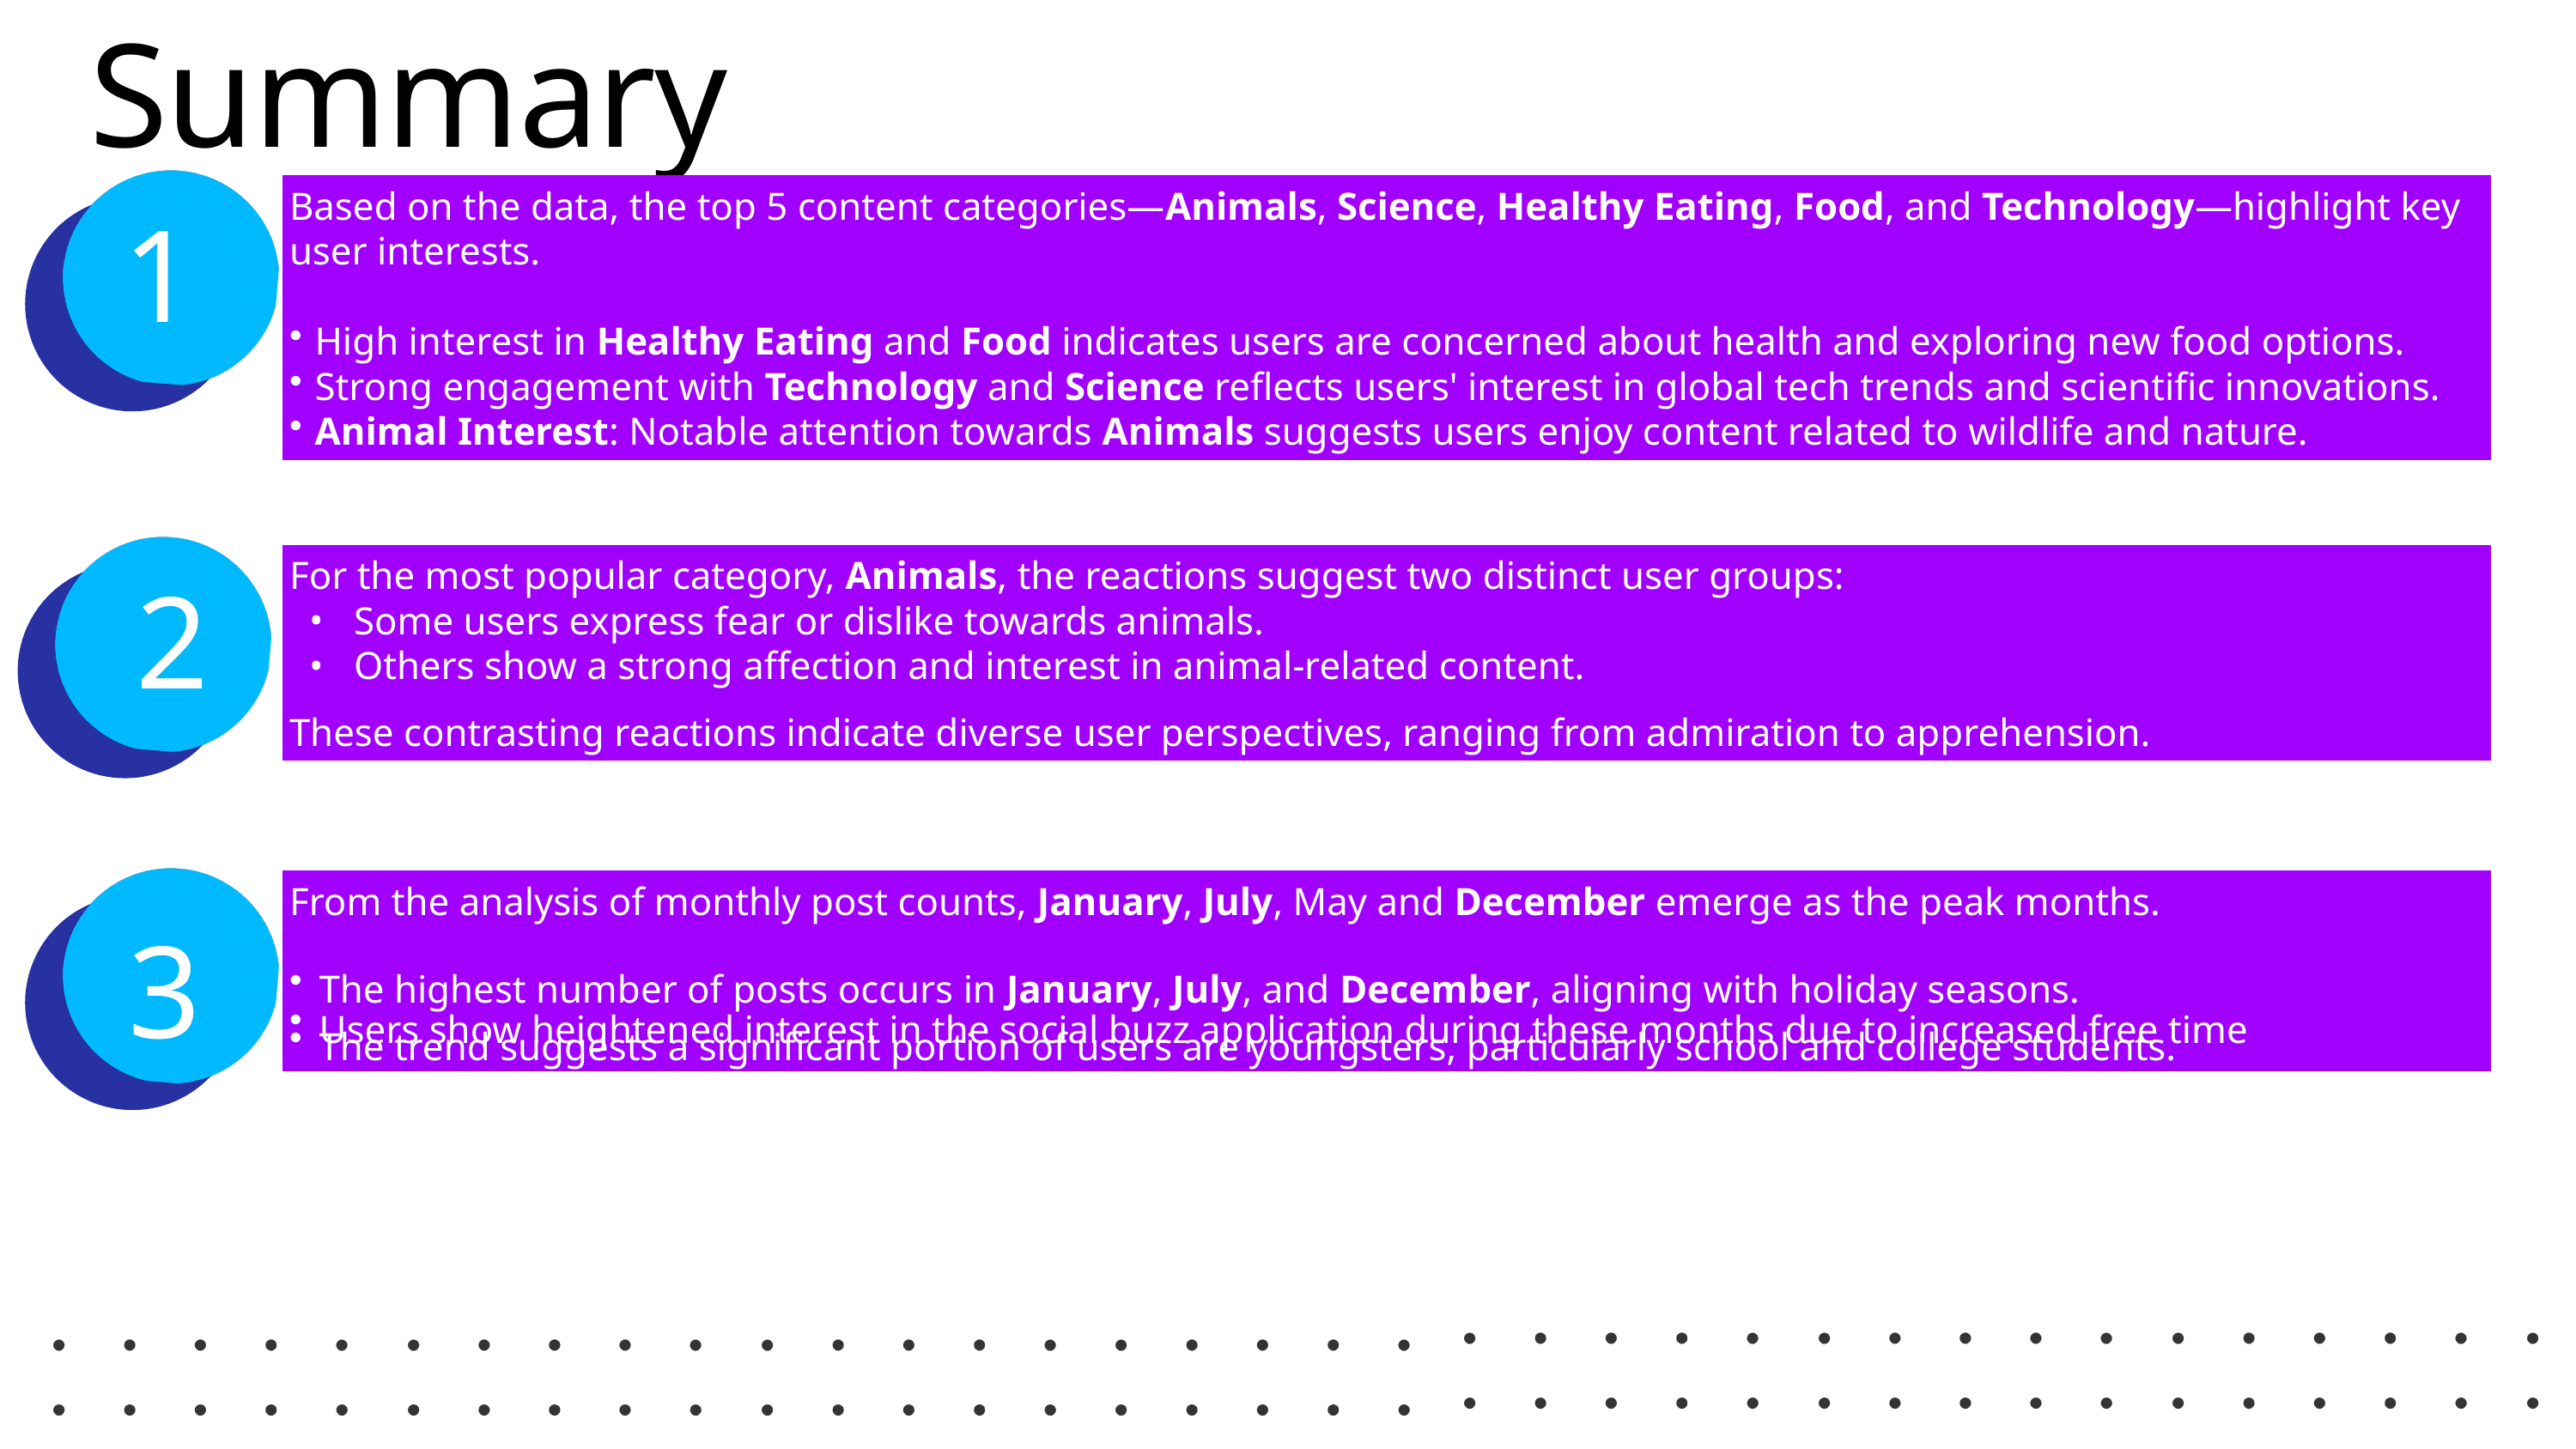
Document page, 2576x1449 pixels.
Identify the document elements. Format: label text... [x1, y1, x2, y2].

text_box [17, 527, 310, 779]
text_box From the analysis of monthly post counts, January, July, May and December emerge as the peak months. The highest number of posts occurs in January, July, and December, aligning with holiday seasons. Users show heightened interest in the social buzz application during these months due to increased free time The trend suggests a significant portion of users are youngsters, particularly school and college students. [306, 870, 2491, 1071]
text_box For the most popular category, Animals, the reactions suggest two distinct user groups: Some users express fear or dislike towards animals. Others show a strong affection and interest in animal-related content. These contrasting reactions indicate diverse user perspectives, ranging from admiration to apprehension. [313, 545, 2491, 761]
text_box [25, 858, 302, 1111]
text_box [25, 160, 297, 412]
text_box Summary [89, 3, 752, 176]
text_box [1456, 1328, 2576, 1449]
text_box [46, 1335, 1414, 1449]
text_box Based on the data, the top 5 content categories—Animals, Science, Healthy Eating, Food, and Technology—highlight key user interests. High interest in Healthy Eating and Food indicates users are concerned about health and exploring new food options. Strong engagement with Technology and Science reflects users' interest in global tech trends and scientific innovations. Animal Interest: Notable attention towards Animals suggests users enjoy content related to wildlife and nature. [283, 176, 2491, 459]
